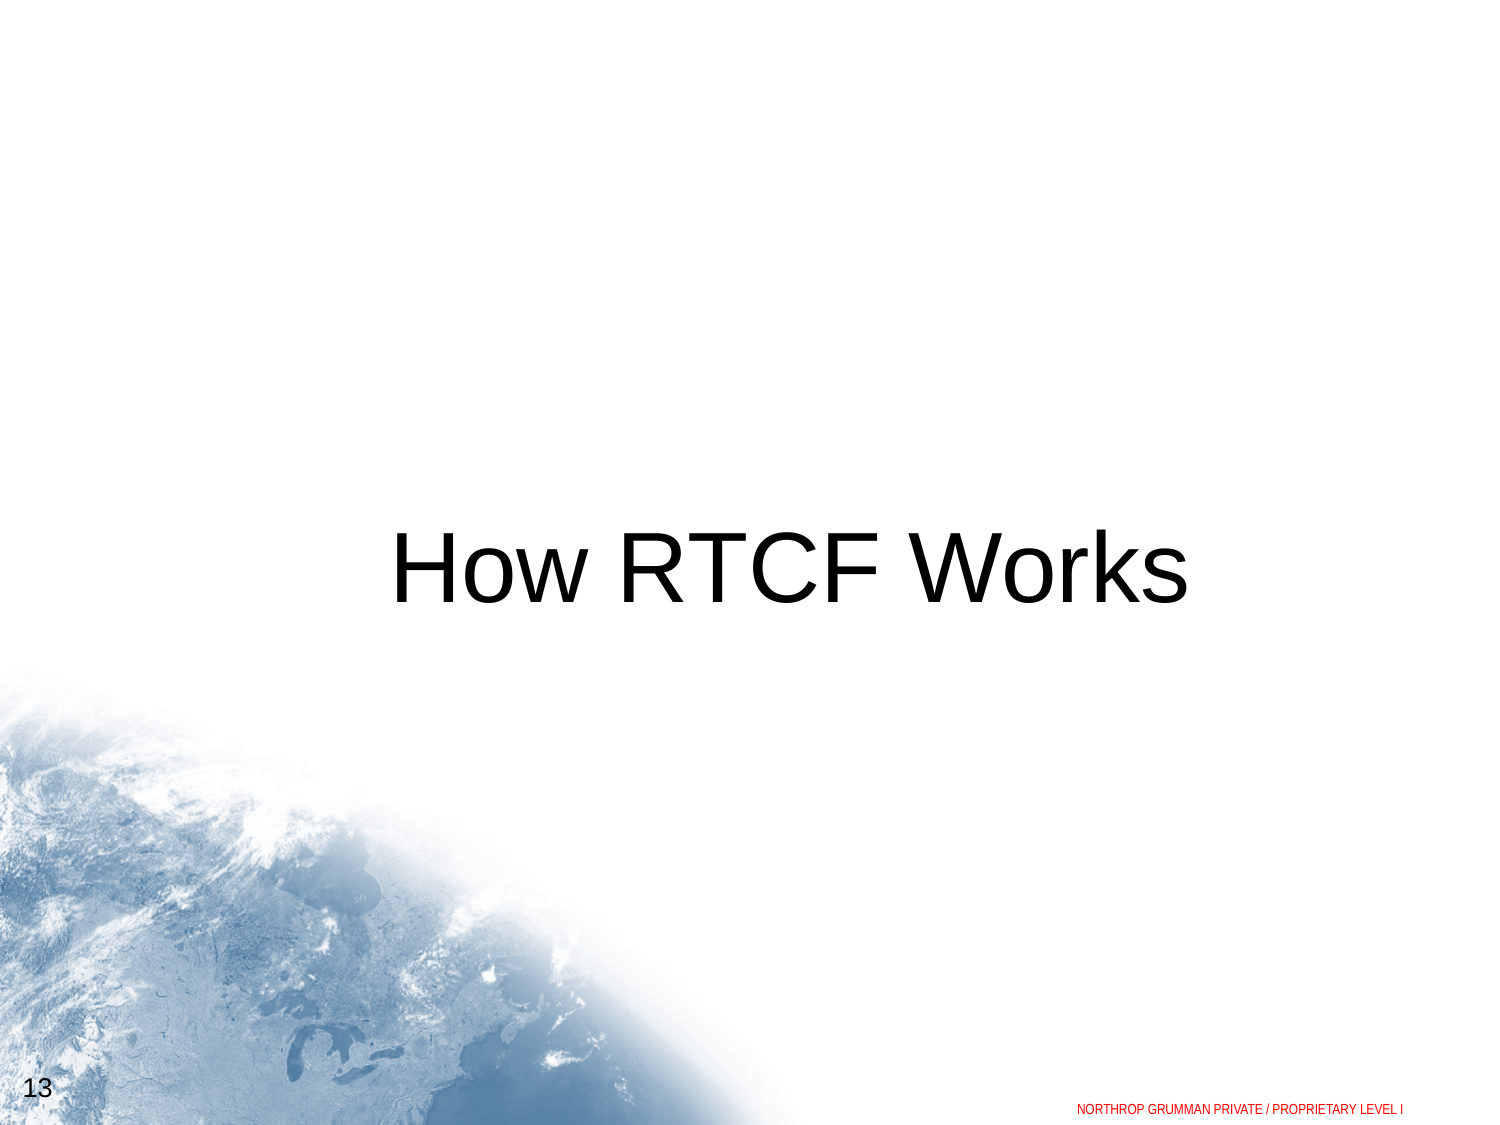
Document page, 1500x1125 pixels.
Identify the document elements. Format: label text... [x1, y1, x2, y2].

slide_number 13 [4, 1062, 71, 1112]
footer NORTHROP GRUMMAN PRIVATE / PROPRIETARY LEVEL I [752, 1092, 1419, 1125]
list How RTCF Works [317, 494, 1263, 631]
